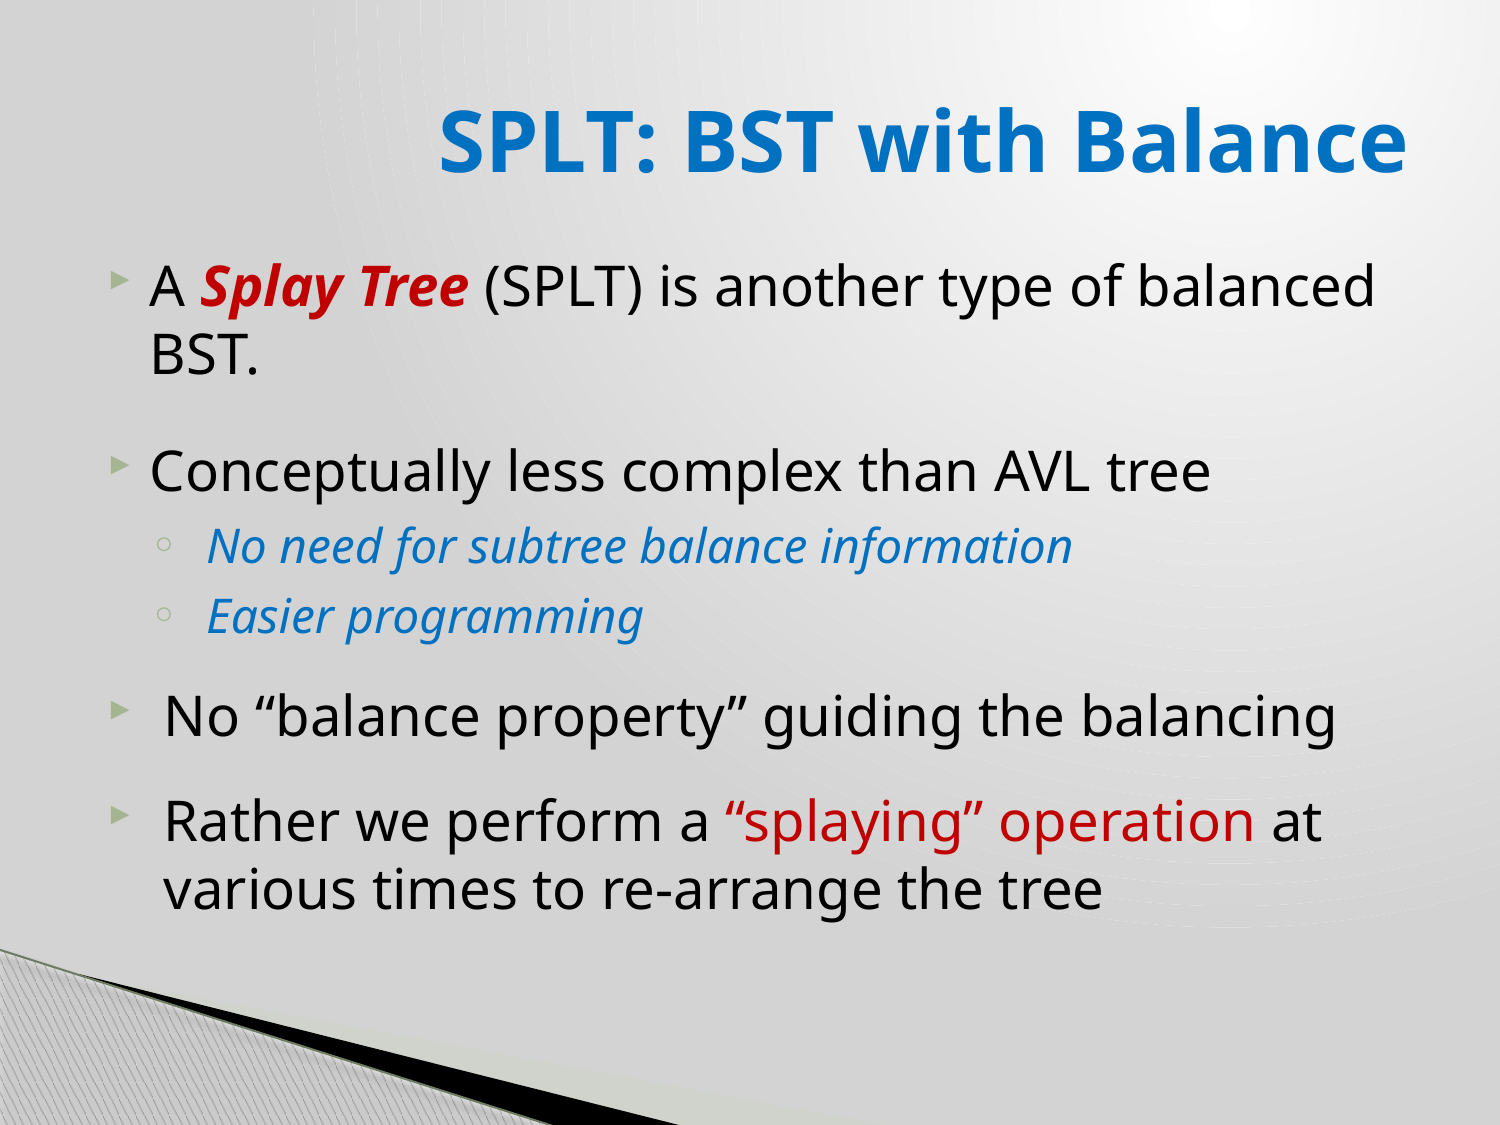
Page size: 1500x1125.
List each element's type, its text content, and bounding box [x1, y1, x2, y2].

list A Splay Tree (SPLT) is another type of balanced BST. Conceptually less complex than AVL tree No need for subtree balance information Easier programming No “balance property” guiding the balancing Rather we perform a “splaying” operation at various times to re-arrange the tree [75, 243, 1425, 986]
title SPLT: BST with Balance [75, 45, 1425, 233]
